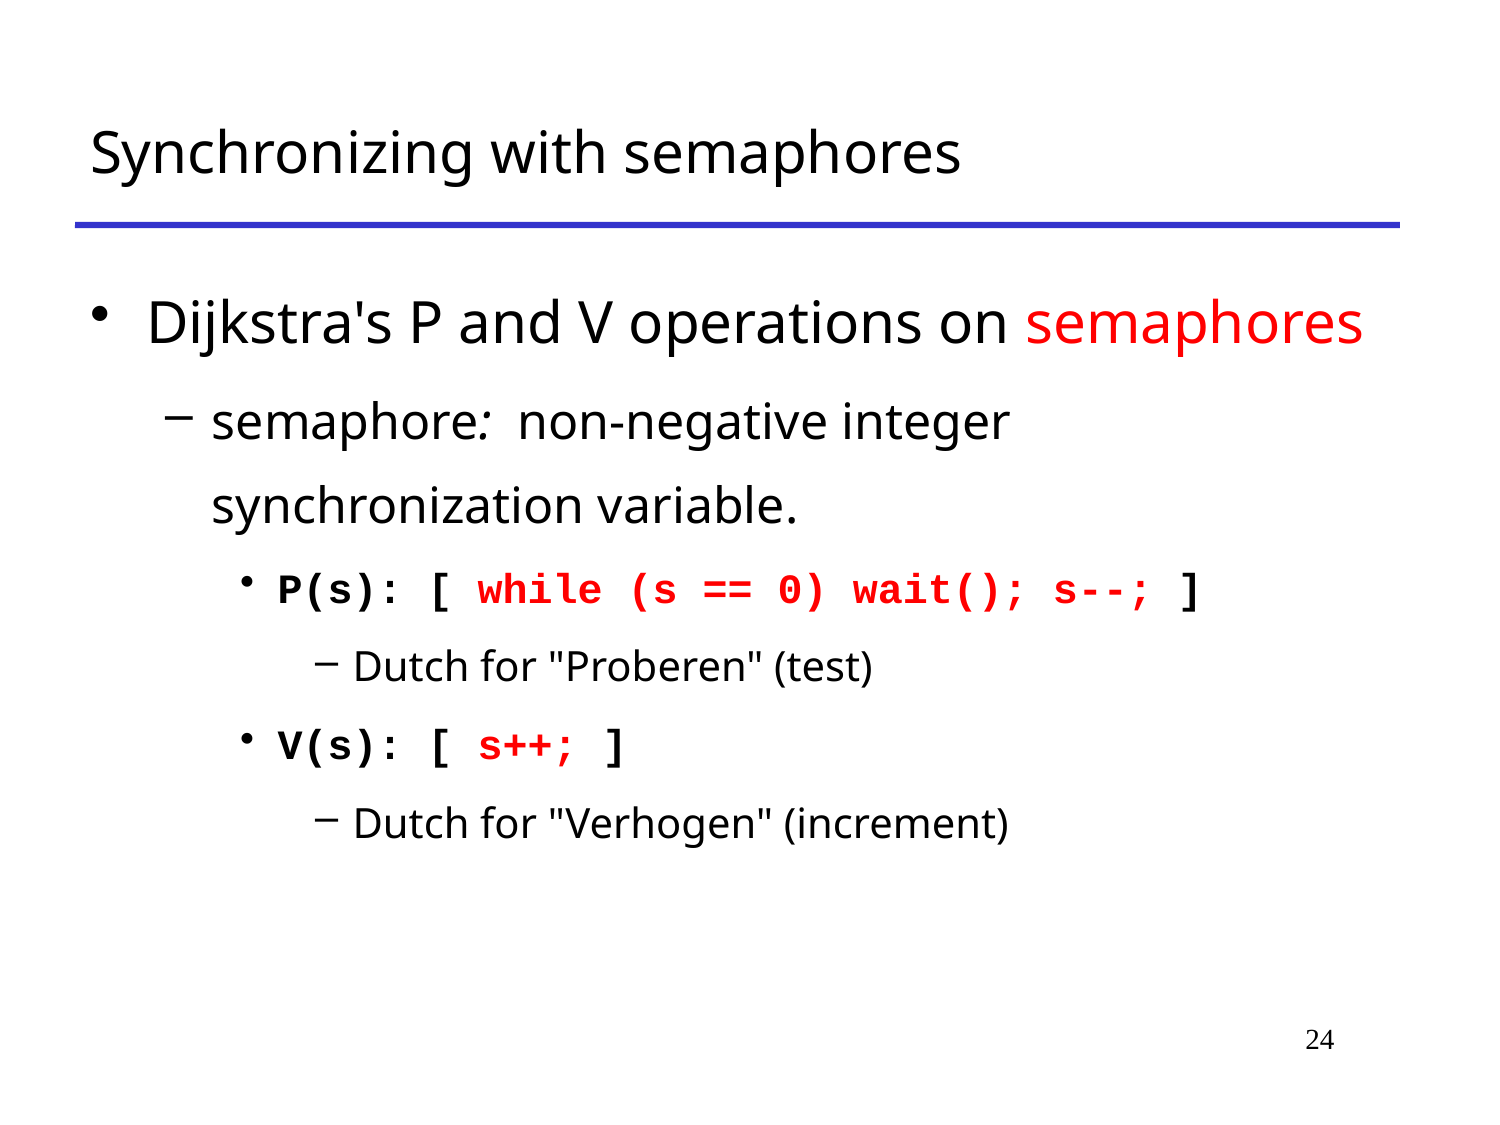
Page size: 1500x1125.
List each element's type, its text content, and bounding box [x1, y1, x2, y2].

list Dijkstra's P and V operations on semaphores semaphore: non-negative integer synchronization variable. P(s): [ while (s == 0) wait(); s--; ] Dutch for "Proberen" (test) V(s): [ s++; ] Dutch for "Verhogen" (increment) [75, 249, 1413, 1000]
title Synchronizing with semaphores [75, 75, 1400, 225]
slide_number 24 [1137, 1012, 1351, 1088]
